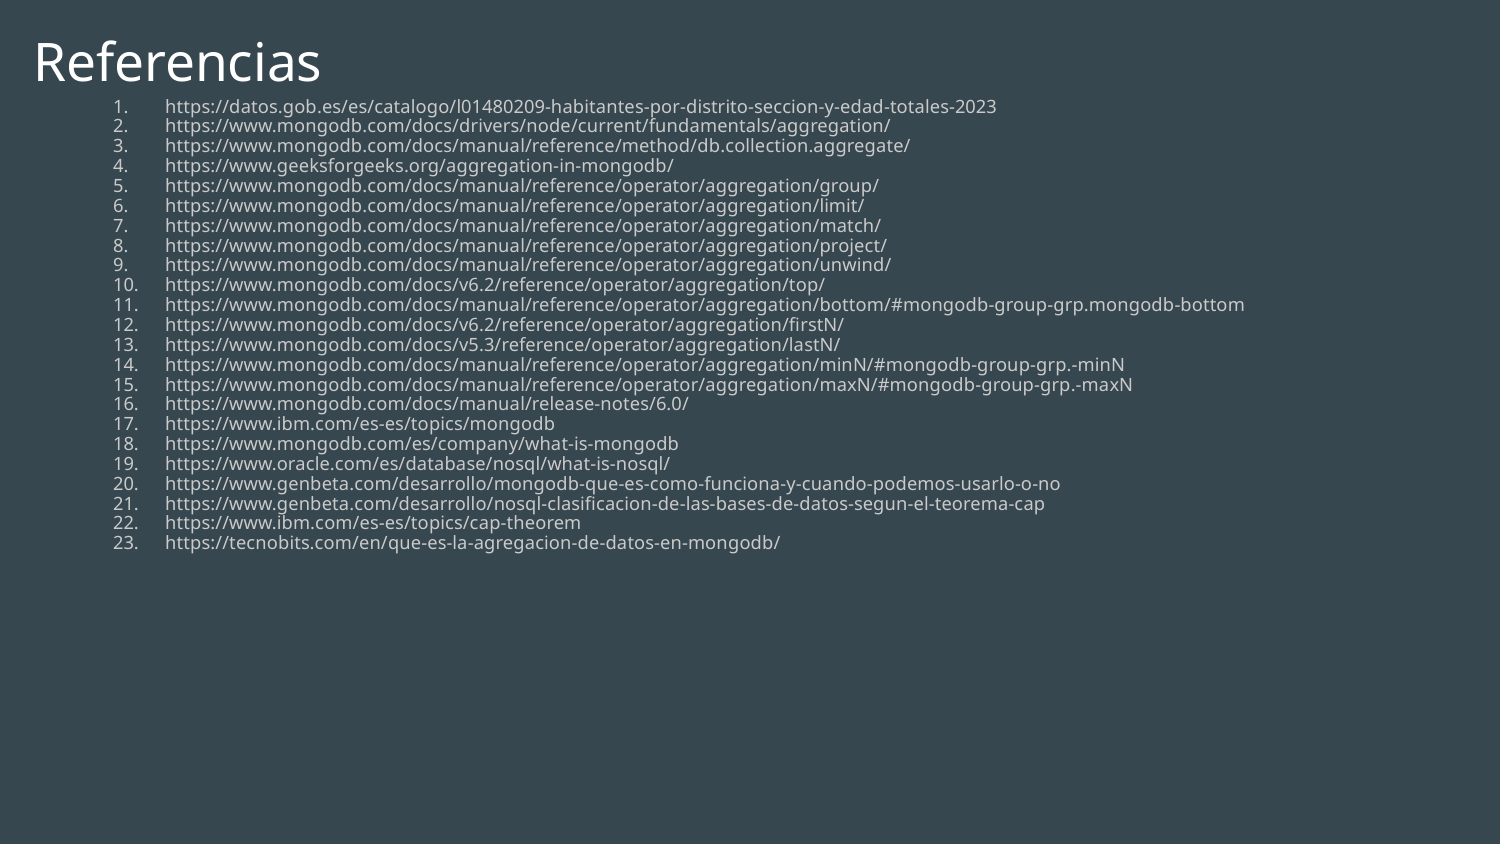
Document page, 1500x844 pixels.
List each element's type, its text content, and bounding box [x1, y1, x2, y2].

list https://datos.gob.es/es/catalogo/l01480209-habitantes-por-distrito-seccion-y-edad-totales-2023 https://www.mongodb.com/docs/drivers/node/current/fundamentals/aggregation/ https://www.mongodb.com/docs/manual/reference/method/db.collection.aggregate/ https://www.geeksforgeeks.org/aggregation-in-mongodb/ https://www.mongodb.com/docs/manual/reference/operator/aggregation/group/ https://www.mongodb.com/docs/manual/reference/operator/aggregation/limit/ https://www.mongodb.com/docs/manual/reference/operator/aggregation/match/ https://www.mongodb.com/docs/manual/reference/operator/aggregation/project/ https://www.mongodb.com/docs/manual/reference/operator/aggregation/unwind/ https://www.mongodb.com/docs/v6.2/reference/operator/aggregation/top/ https://www.mongodb.com/docs/manual/reference/operator/aggregation/bottom/#mongodb-group-grp.mongodb-bottom https://www.mongodb.com/docs/v6.2/reference/operator/aggregation/firstN/ https://www.mongodb.com/docs/v5.3/reference/operator/aggregation/lastN/ https://www.mongodb.com/docs/manual/reference/operator/aggregation/minN/#mongodb-group-grp.-minN https://www.mongodb.com/docs/manual/reference/operator/aggregation/maxN/#mongodb-group-grp.-maxN https://www.mongodb.com/docs/manual/release-notes/6.0/ https://www.ibm.com/es-es/topics/mongodb https://www.mongodb.com/es/company/what-is-mongodb https://www.oracle.com/es/database/nosql/what-is-nosql/ https://www.genbeta.com/desarrollo/mongodb-que-es-como-funciona-y-cuando-podemos-usarlo-o-no https://www.genbeta.com/desarrollo/nosql-clasificacion-de-las-bases-de-datos-segun-el-teorema-cap https://www.ibm.com/es-es/topics/cap-theorem https://tecnobits.com/en/que-es-la-agregacion-de-datos-en-mongodb/ [75, 82, 1473, 720]
title Referencias [18, 13, 1416, 108]
